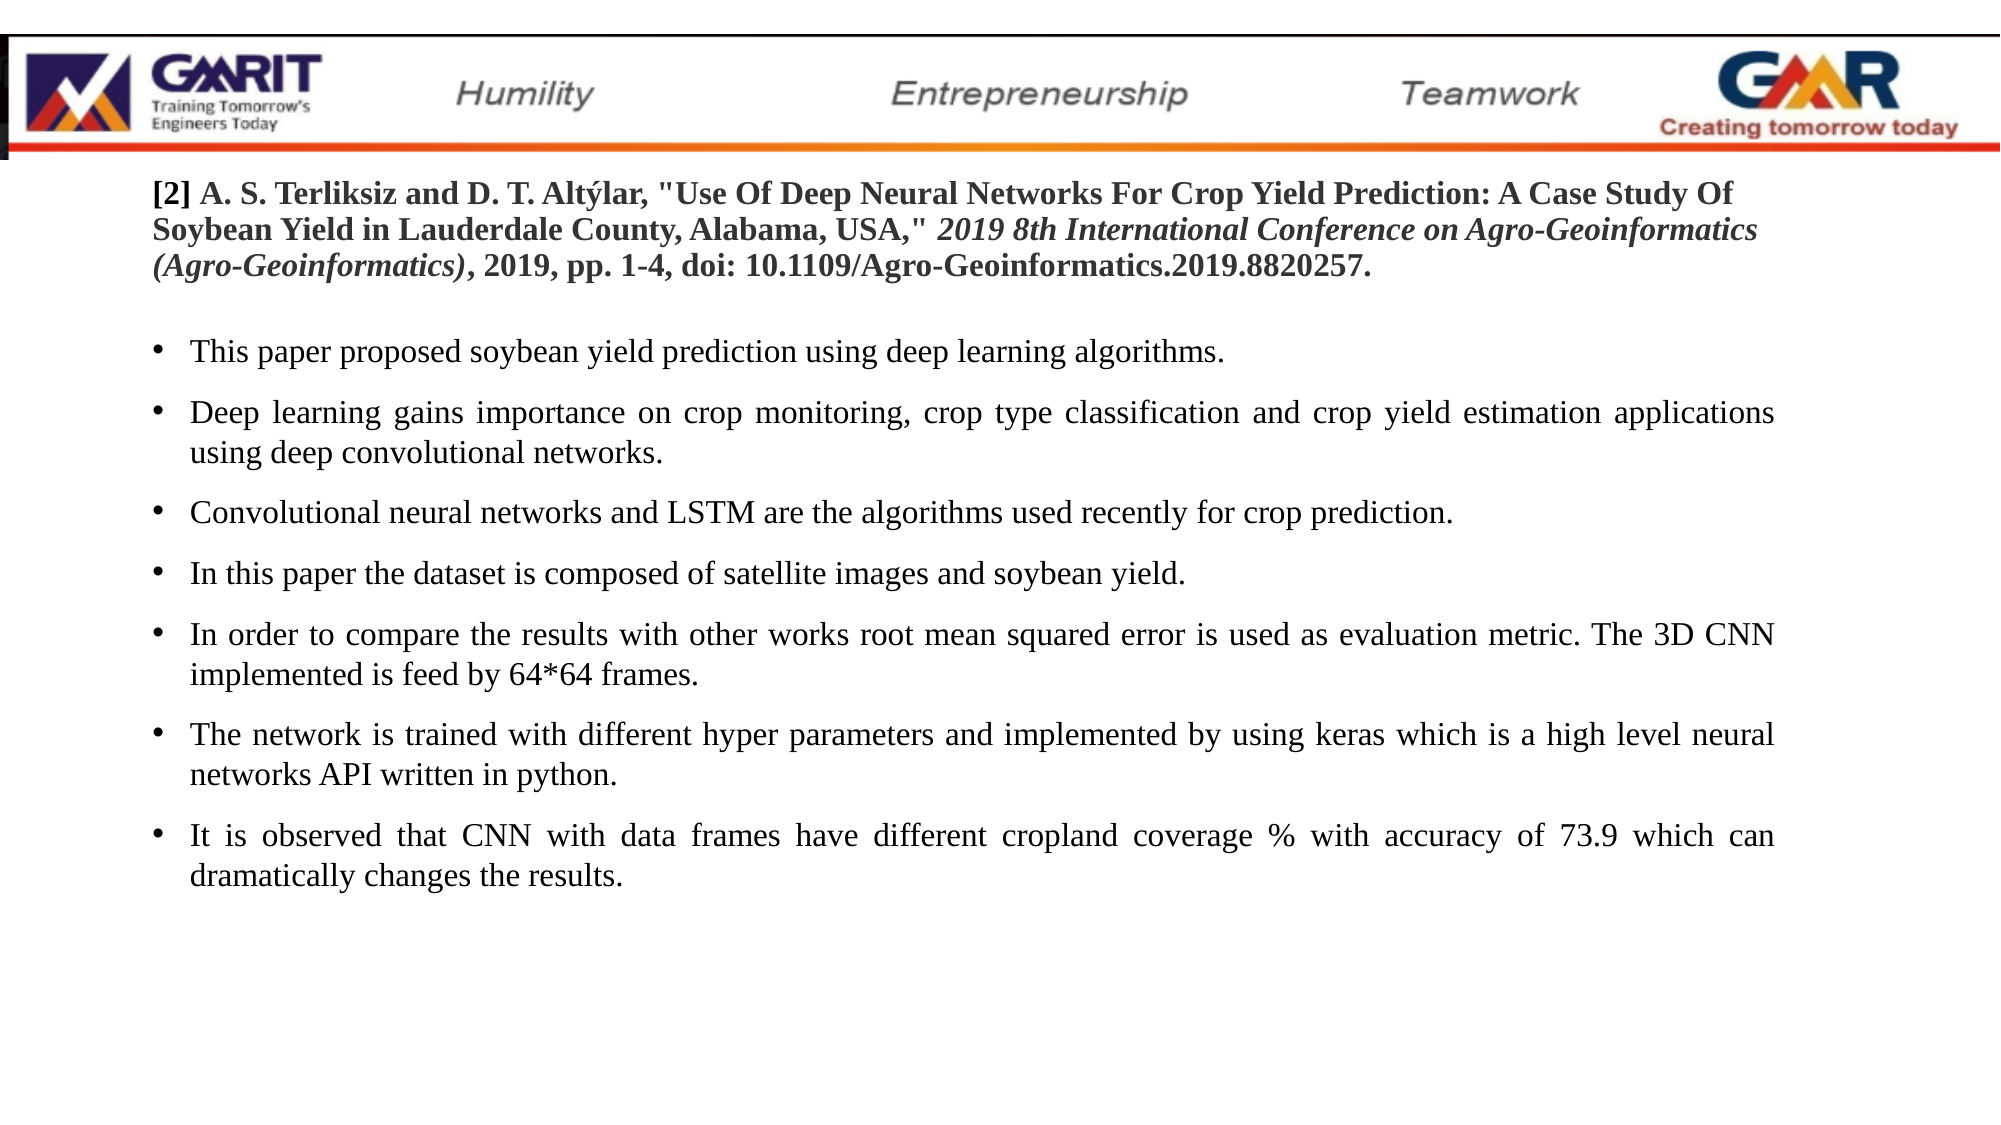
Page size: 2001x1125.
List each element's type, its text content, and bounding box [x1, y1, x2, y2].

picture [0, 34, 2000, 160]
list This paper proposed soybean yield prediction using deep learning algorithms. Deep learning gains importance on crop monitoring, crop type classification and crop yield estimation applications using deep convolutional networks. Convolutional neural networks and LSTM are the algorithms used recently for crop prediction. In this paper the dataset is composed of satellite images and soybean yield. In order to compare the results with other works root mean squared error is used as evaluation metric. The 3D CNN implemented is feed by 64*64 frames. The network is trained with different hyper parameters and implemented by using keras which is a high level neural networks API written in python. It is observed that CNN with data frames have different cropland coverage % with accuracy of 73.9 which can dramatically changes the results. [137, 321, 1794, 1021]
title [2] A. S. Terliksiz and D. T. Altýlar, "Use Of Deep Neural Networks For Crop Yield Prediction: A Case Study Of Soybean Yield in Lauderdale County, Alabama, USA," 2019 8th International Conference on Agro-Geoinformatics (Agro-Geoinformatics), 2019, pp. 1-4, doi: 10.1109/Agro-Geoinformatics.2019.8820257. [137, 177, 1863, 322]
